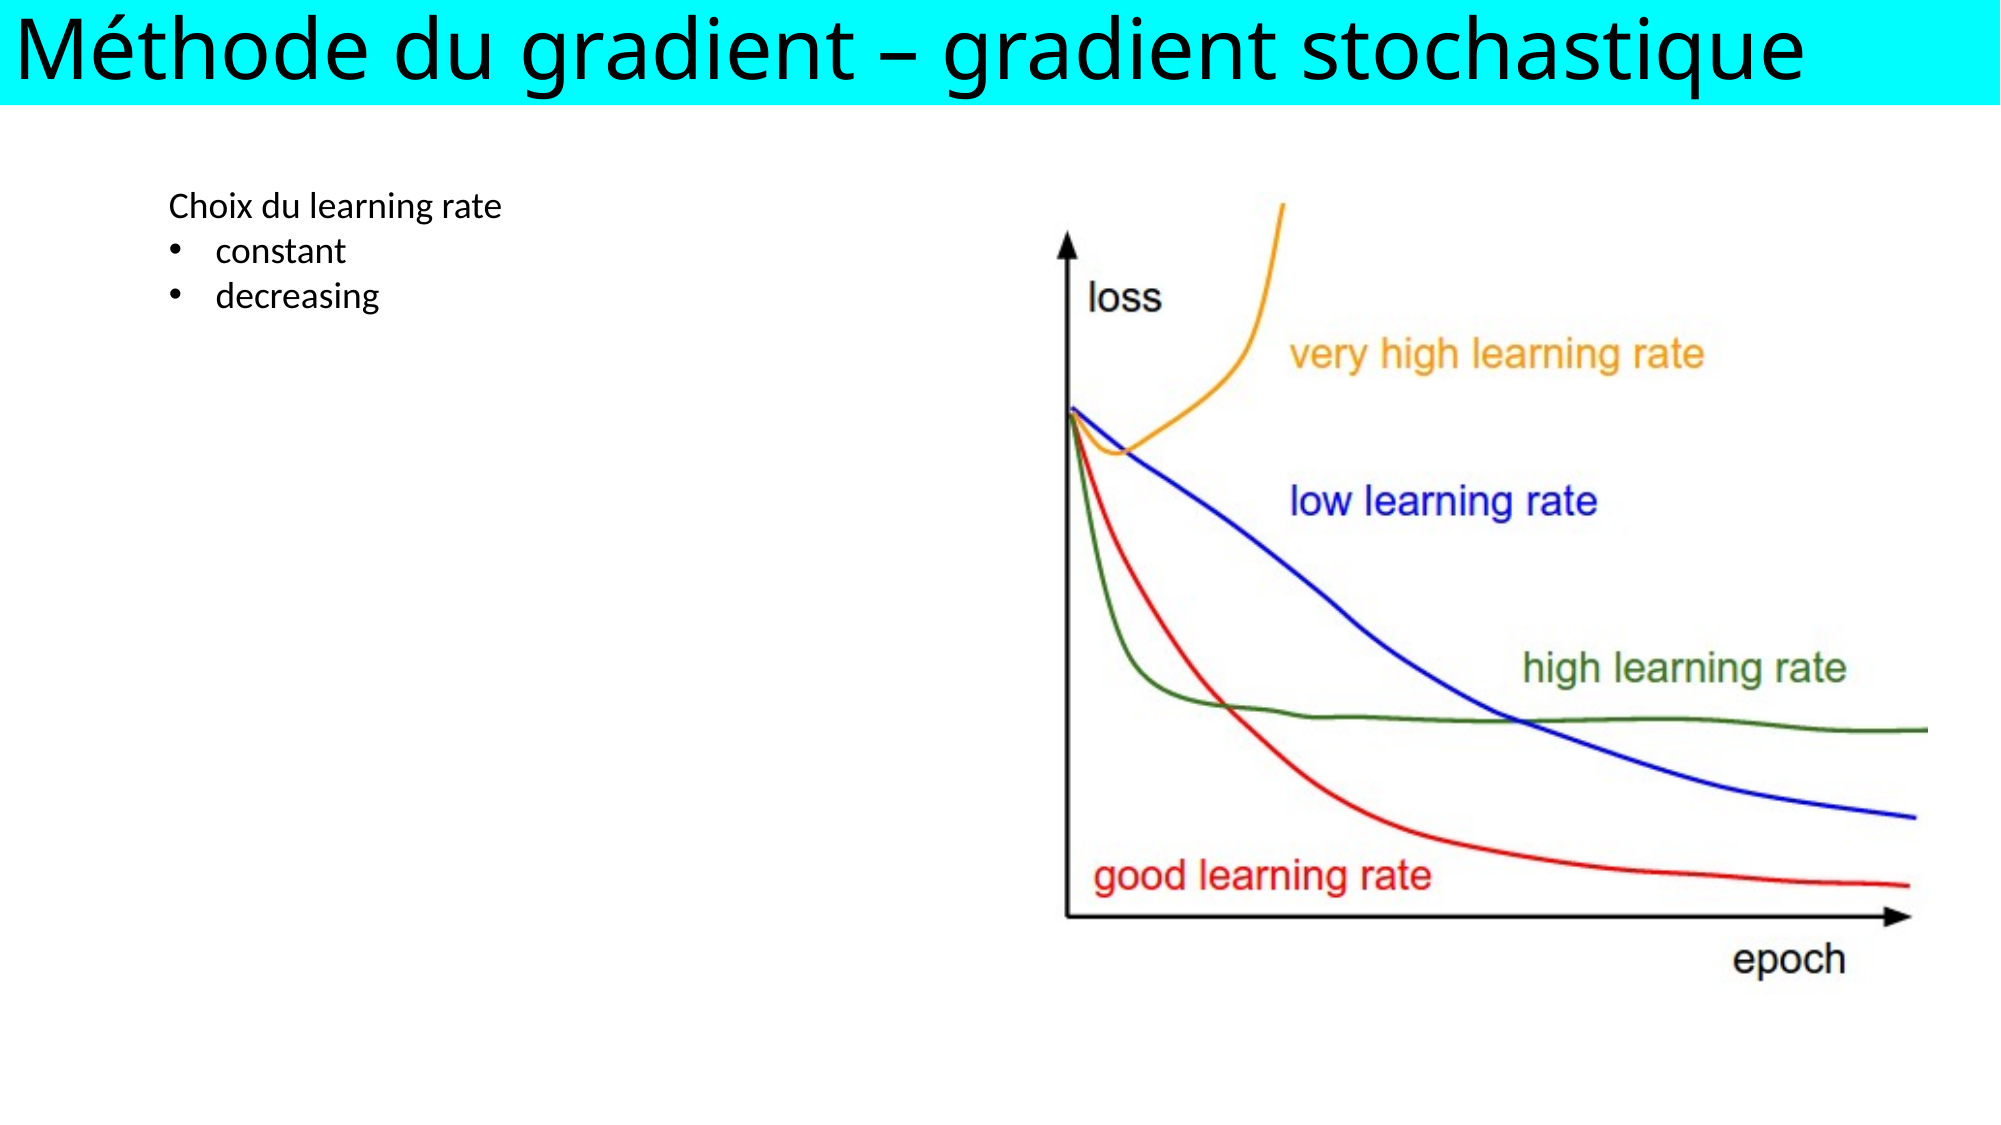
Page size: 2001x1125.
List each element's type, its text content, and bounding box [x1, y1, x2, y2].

text_box Choix du learning rate constant decreasing [153, 173, 518, 414]
text_box Méthode du gradient – gradient stochastique [0, 0, 2000, 106]
picture [1040, 192, 1928, 995]
